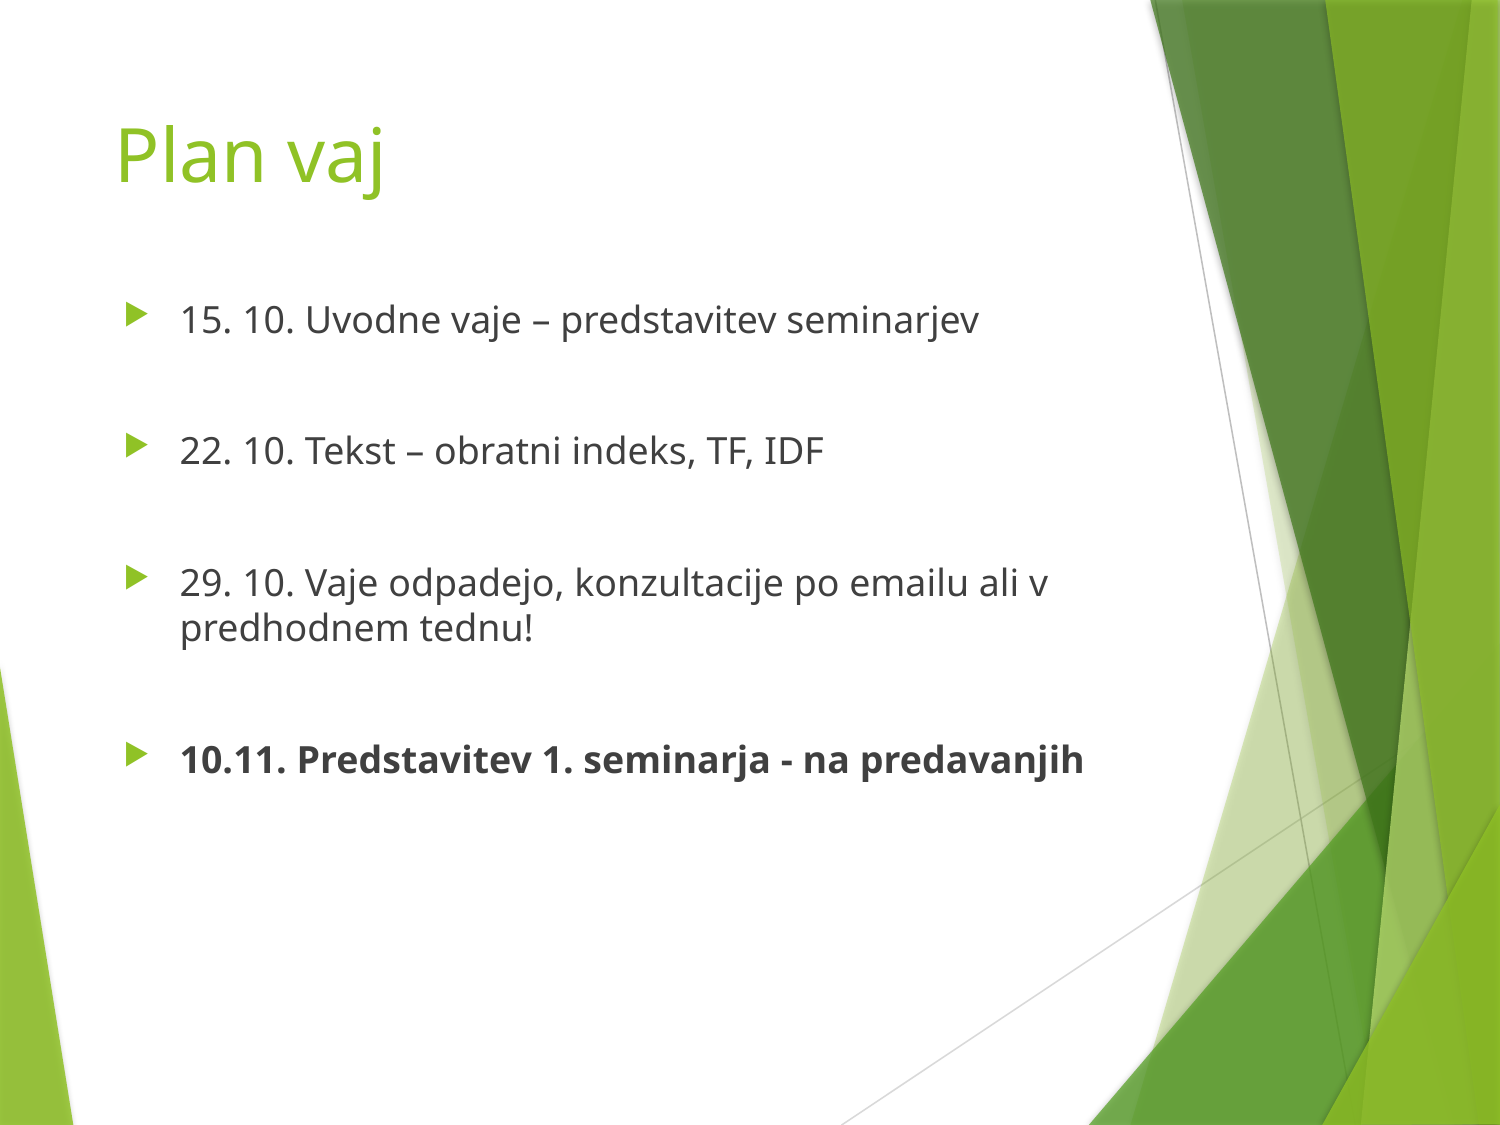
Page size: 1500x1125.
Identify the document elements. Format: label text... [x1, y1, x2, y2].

list 15. 10. Uvodne vaje – predstavitev seminarjev 22. 10. Tekst – obratni indeks, TF, IDF 29. 10. Vaje odpadejo, konzultacije po emailu ali v predhodnem tednu! 10.11. Predstavitev 1. seminarja - na predavanjih [108, 288, 1150, 1125]
title Plan vaj [99, 99, 1142, 317]
